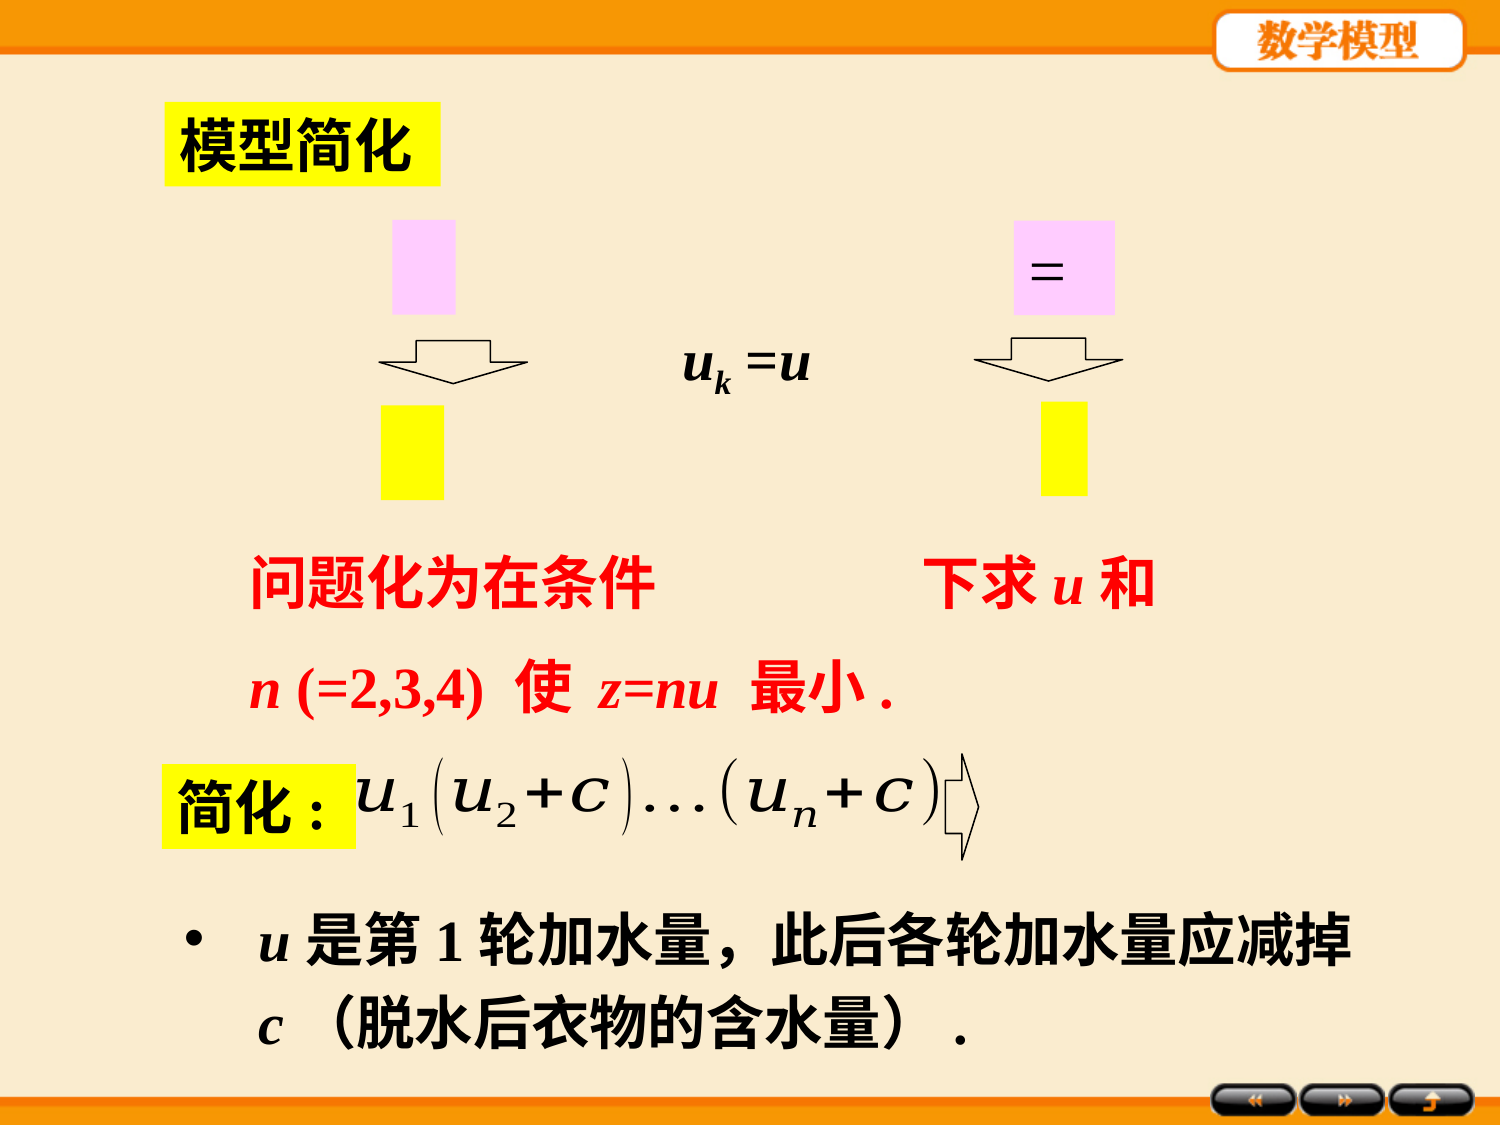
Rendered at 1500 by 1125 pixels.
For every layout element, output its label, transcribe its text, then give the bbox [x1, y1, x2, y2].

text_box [167, 748, 1305, 861]
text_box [899, 337, 1230, 498]
text_box u是第1轮加水量，此后各轮加水量应减掉c（脱水后衣物的含水量）. [169, 881, 1402, 1065]
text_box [218, 340, 608, 502]
text_box uk =u [667, 314, 834, 409]
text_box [234, 503, 1200, 731]
text_box 模型简化 [164, 101, 441, 187]
picture [0, 0, 1500, 1125]
